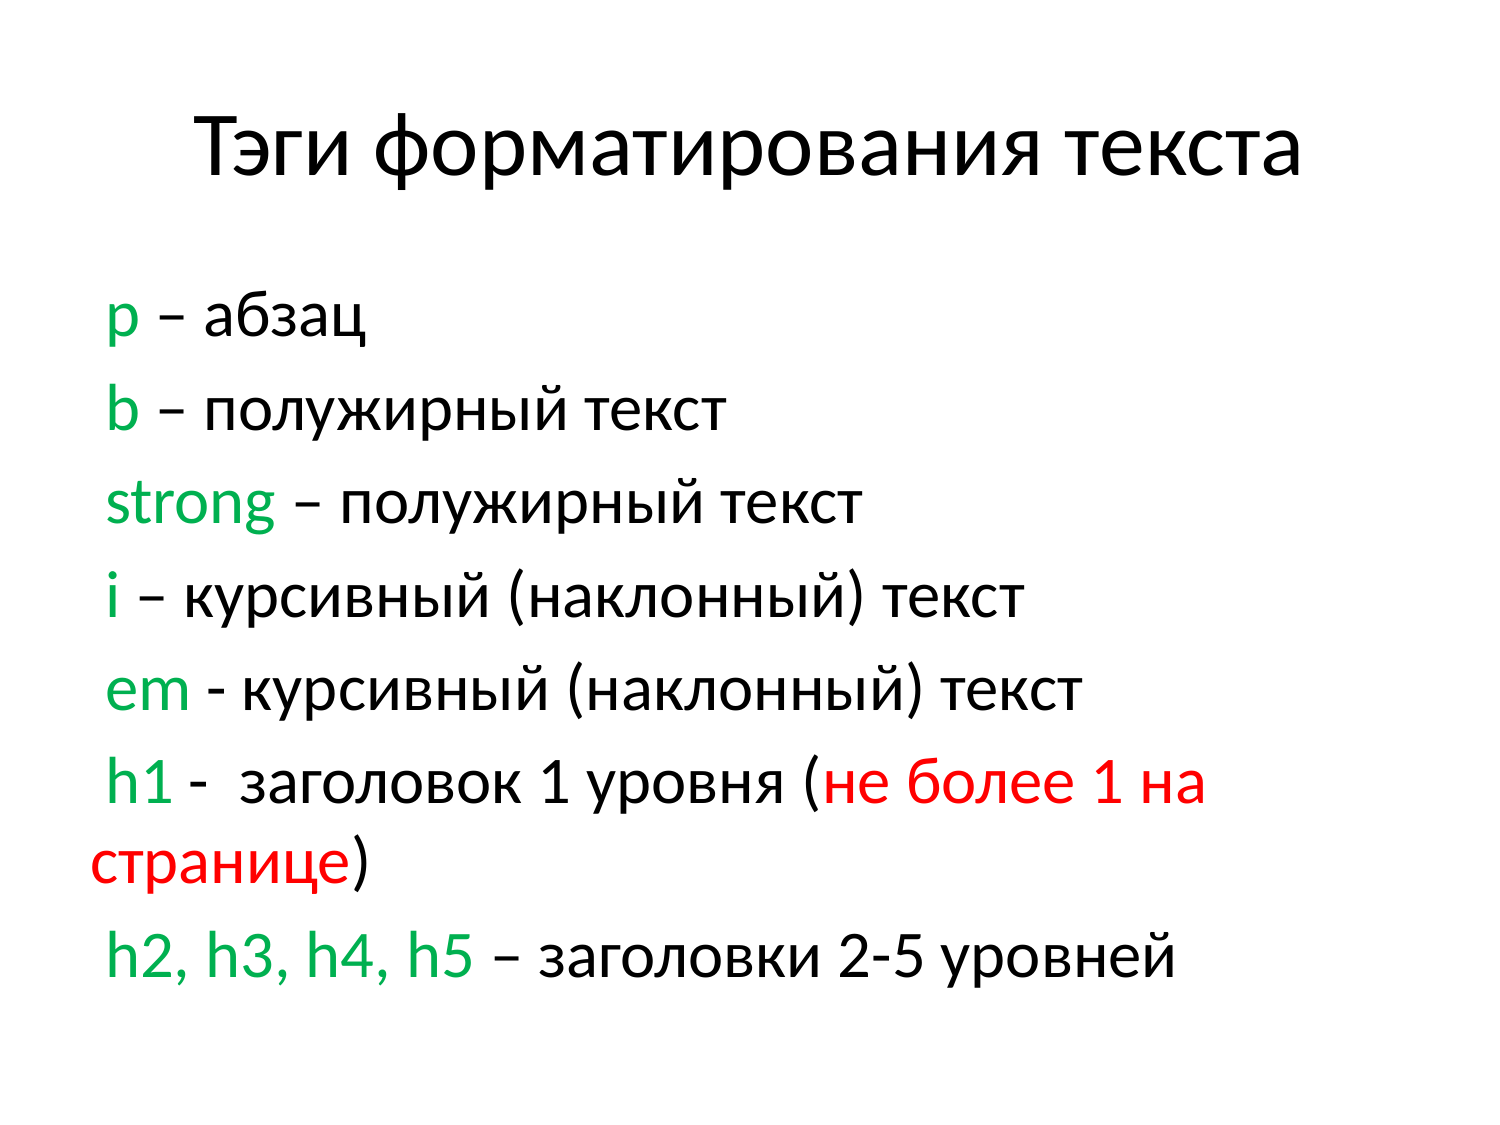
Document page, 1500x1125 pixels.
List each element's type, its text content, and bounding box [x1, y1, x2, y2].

title Тэги форматирования текста [75, 45, 1425, 233]
list p – абзац b – полужирный текст strong – полужирный текст i – курсивный (наклонный) текст em - курсивный (наклонный) текст h1 - заголовок 1 уровня (не более 1 на странице) h2, h3, h4, h5 – заголовки 2-5 уровней [75, 262, 1425, 1005]
